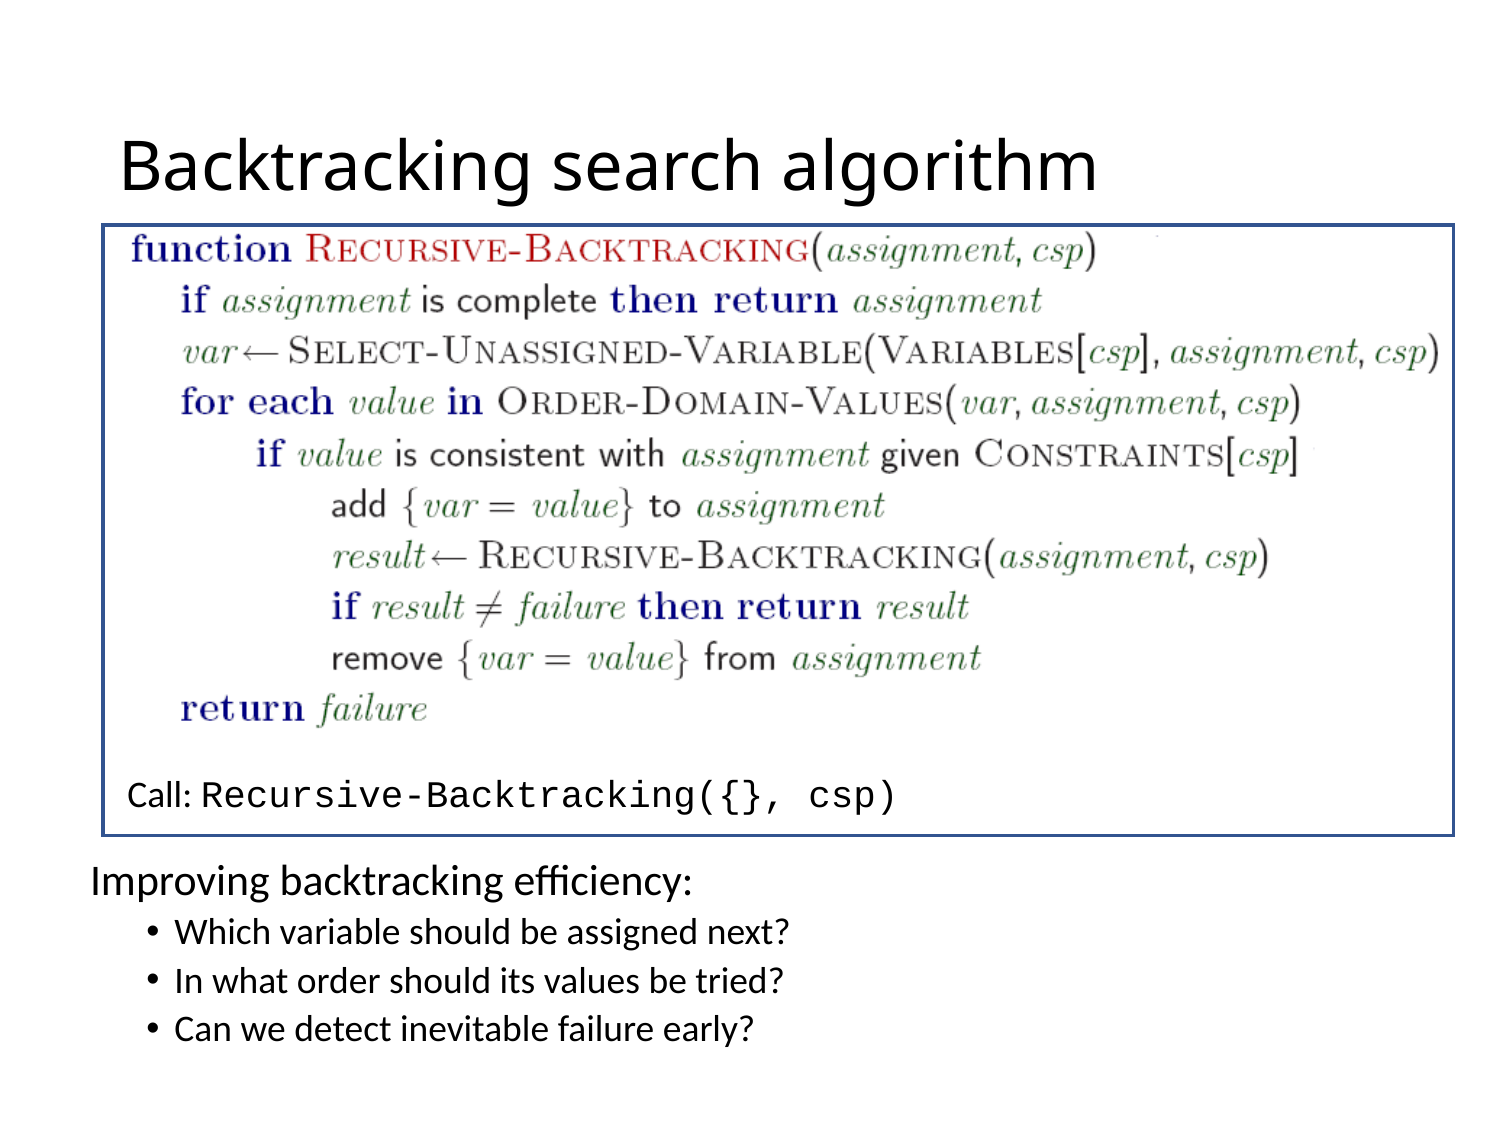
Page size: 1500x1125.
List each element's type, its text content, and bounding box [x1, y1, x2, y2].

text_box [102, 224, 1455, 837]
title Backtracking search algorithm [103, 59, 1397, 224]
picture [124, 224, 1454, 734]
list Improving backtracking efficiency: Which variable should be assigned next? In what order should its values be tried? Can we detect inevitable failure early? [75, 849, 1425, 1075]
